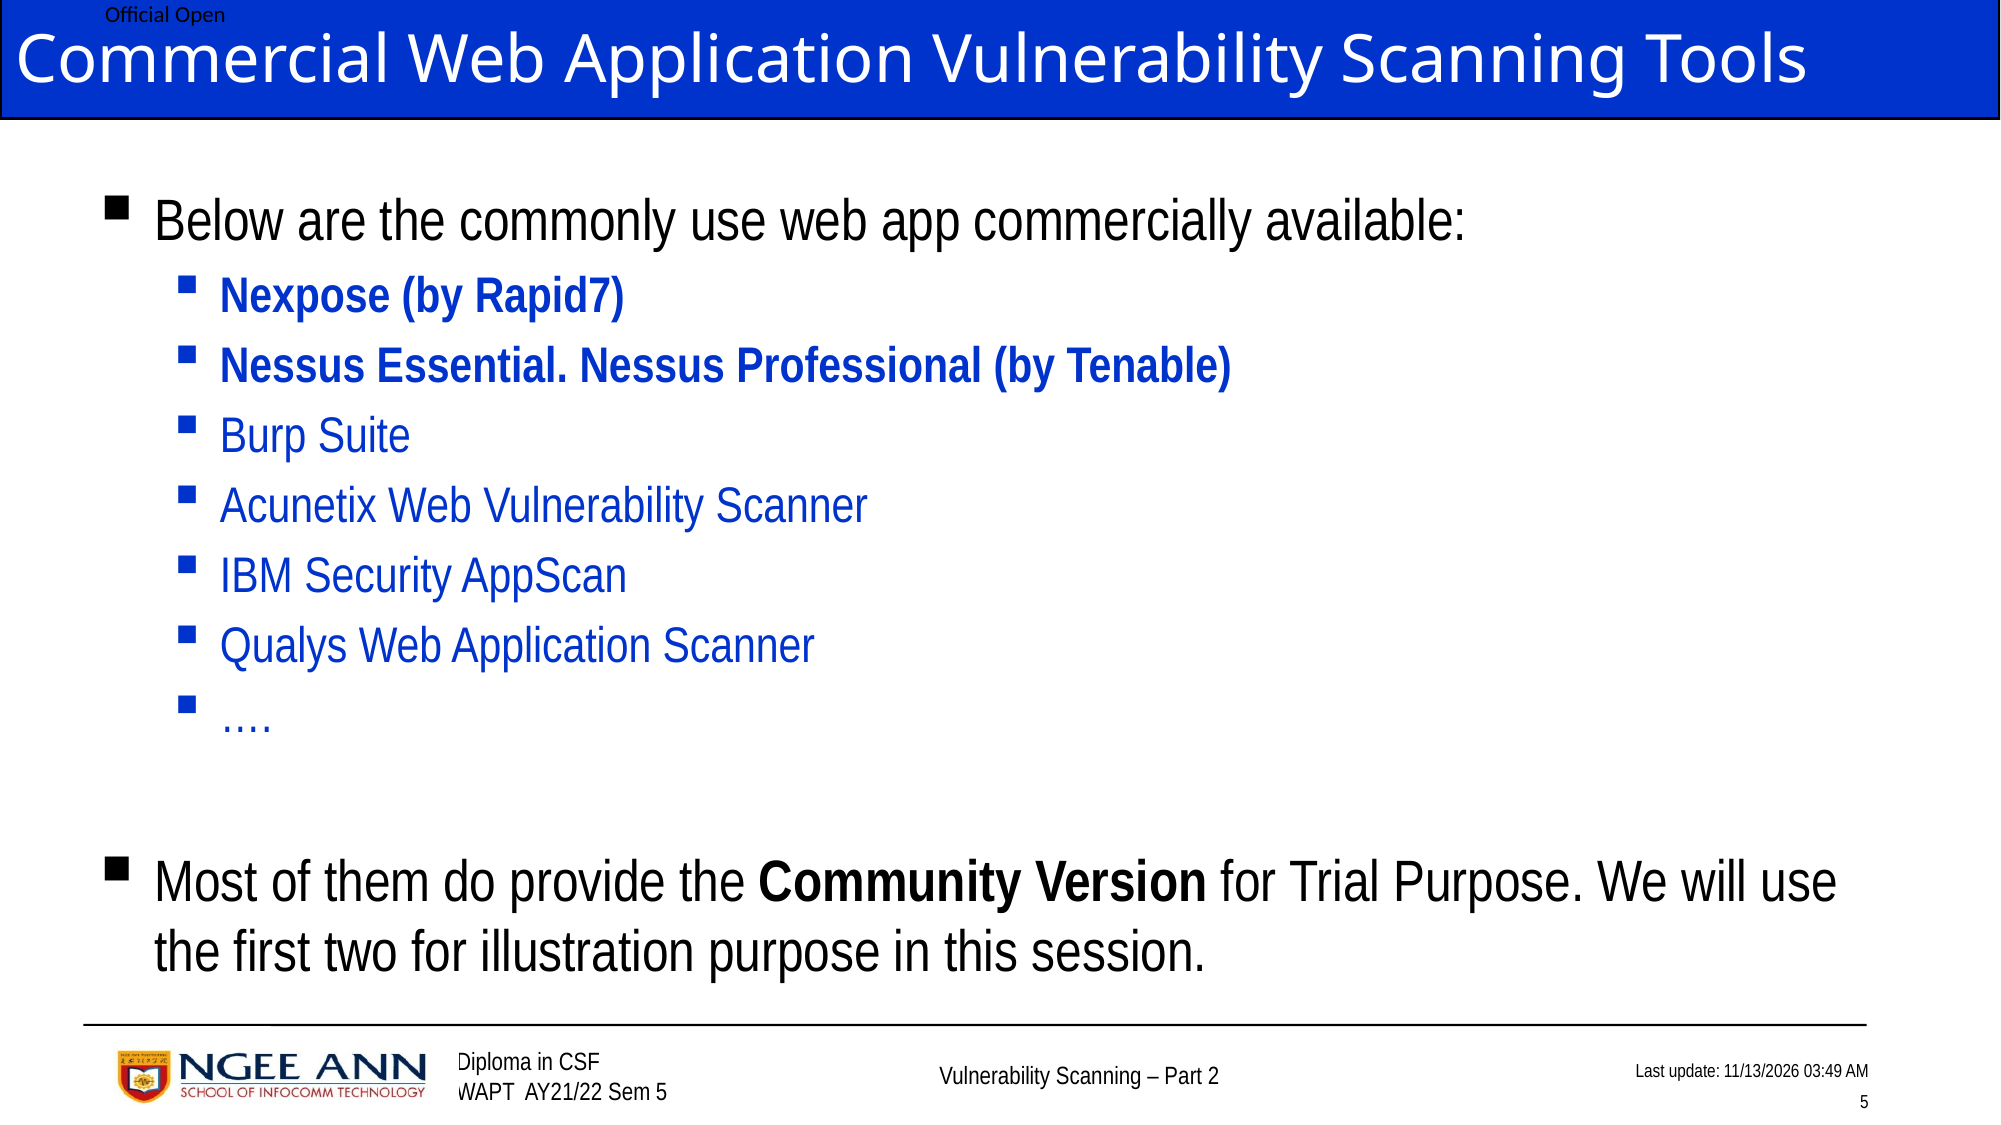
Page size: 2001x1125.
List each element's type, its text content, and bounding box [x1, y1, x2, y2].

list Below are the commonly use web app commercially available: Nexpose (by Rapid7) Nessus Essential. Nessus Professional (by Tenable) Burp Suite Acunetix Web Vulnerability Scanner IBM Security AppScan Qualys Web Application Scanner …. Most of them do provide the Community Version for Trial Purpose. We will use the first two for illustration purpose in this session. [83, 174, 1867, 1025]
title Commercial Web Application Vulnerability Scanning Tools [0, 0, 1969, 115]
picture [83, 1028, 459, 1125]
